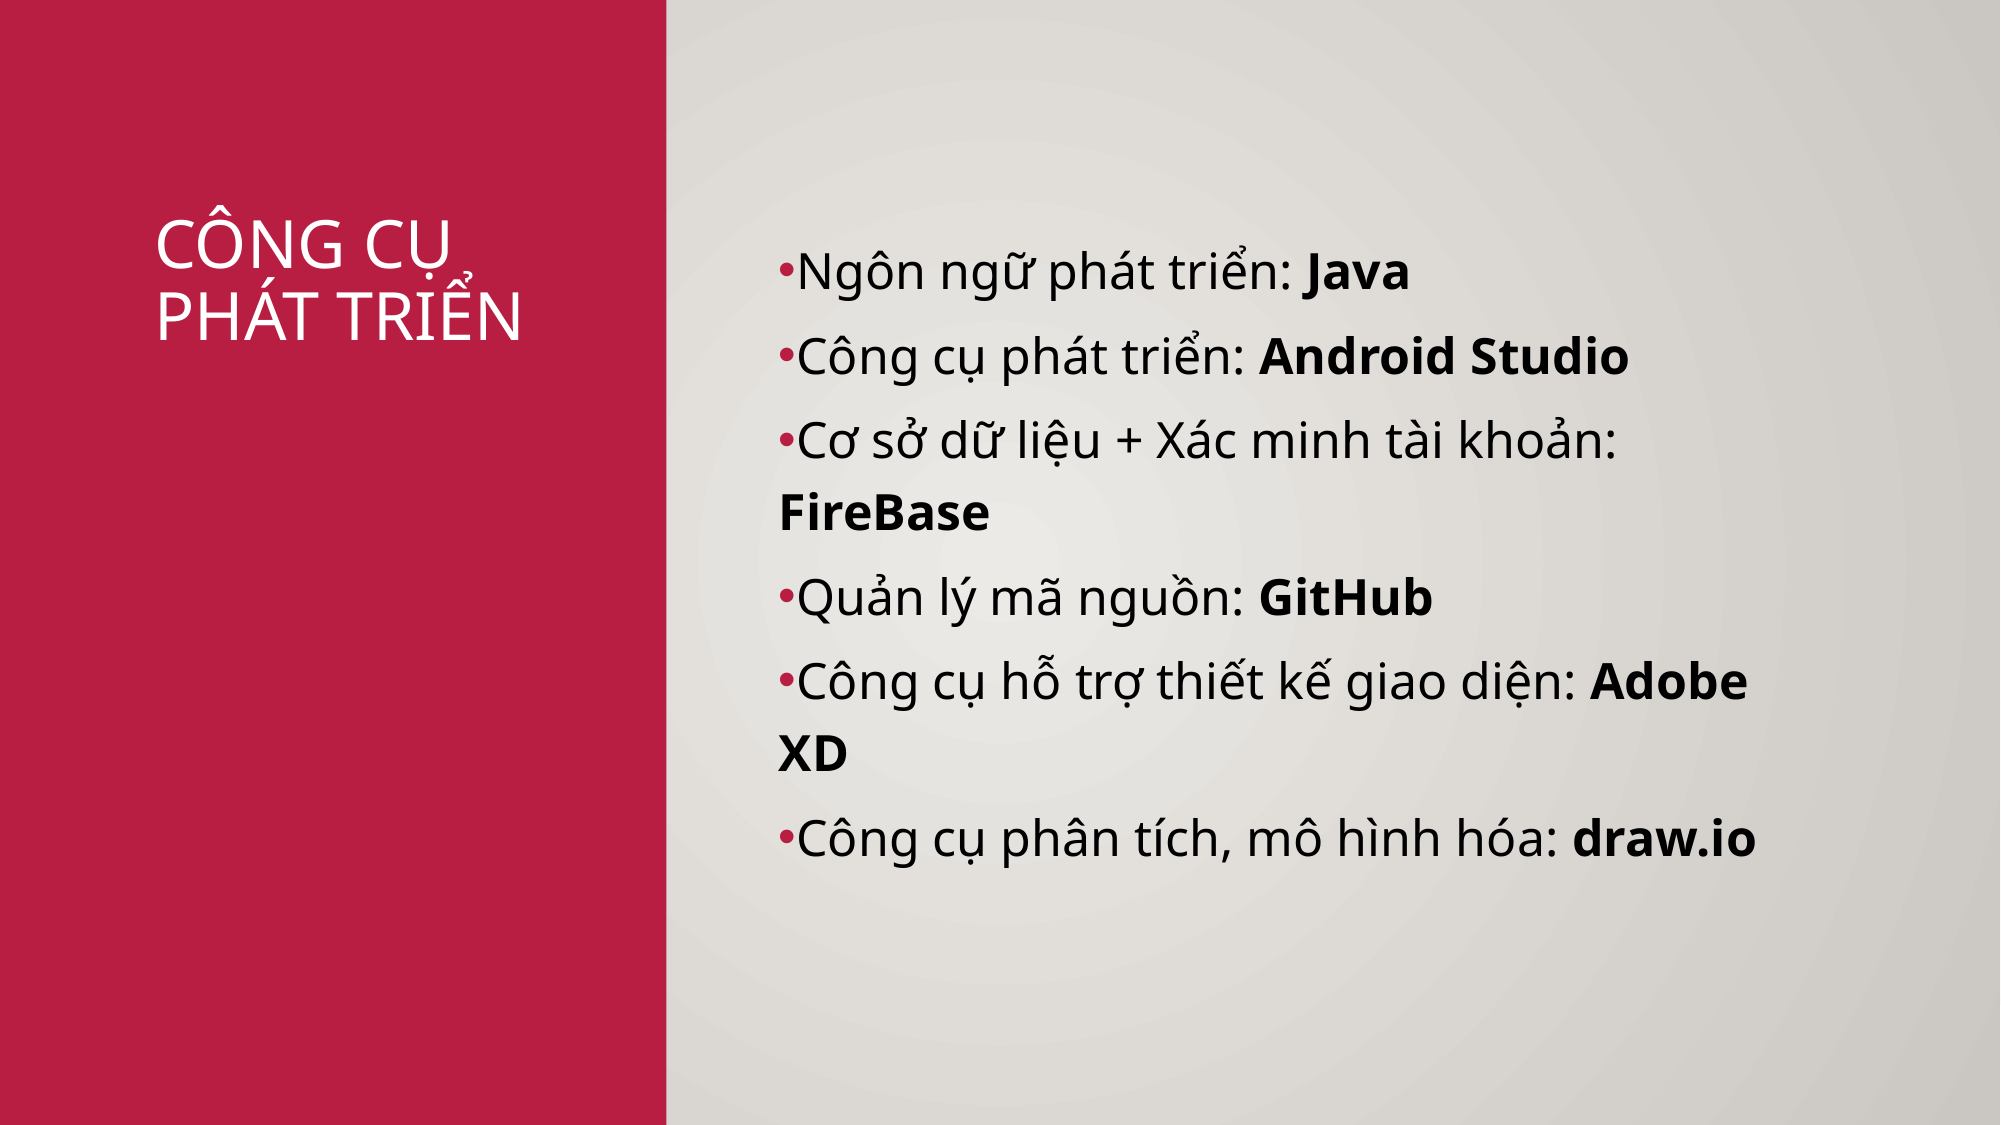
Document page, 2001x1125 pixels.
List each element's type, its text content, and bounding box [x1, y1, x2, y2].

text_box [0, 0, 668, 1125]
text_box Công cụ phát triển [139, 203, 587, 956]
text_box [668, 0, 2000, 1125]
list Ngôn ngữ phát triển: Java Công cụ phát triển: Android Studio Cơ sở dữ liệu + Xác minh tài khoản: FireBase Quản lý mã nguồn: GitHub Công cụ hỗ trợ thiết kế giao diện: Adobe XD Công cụ phân tích, mô hình hóa: draw.io [764, 220, 1829, 890]
